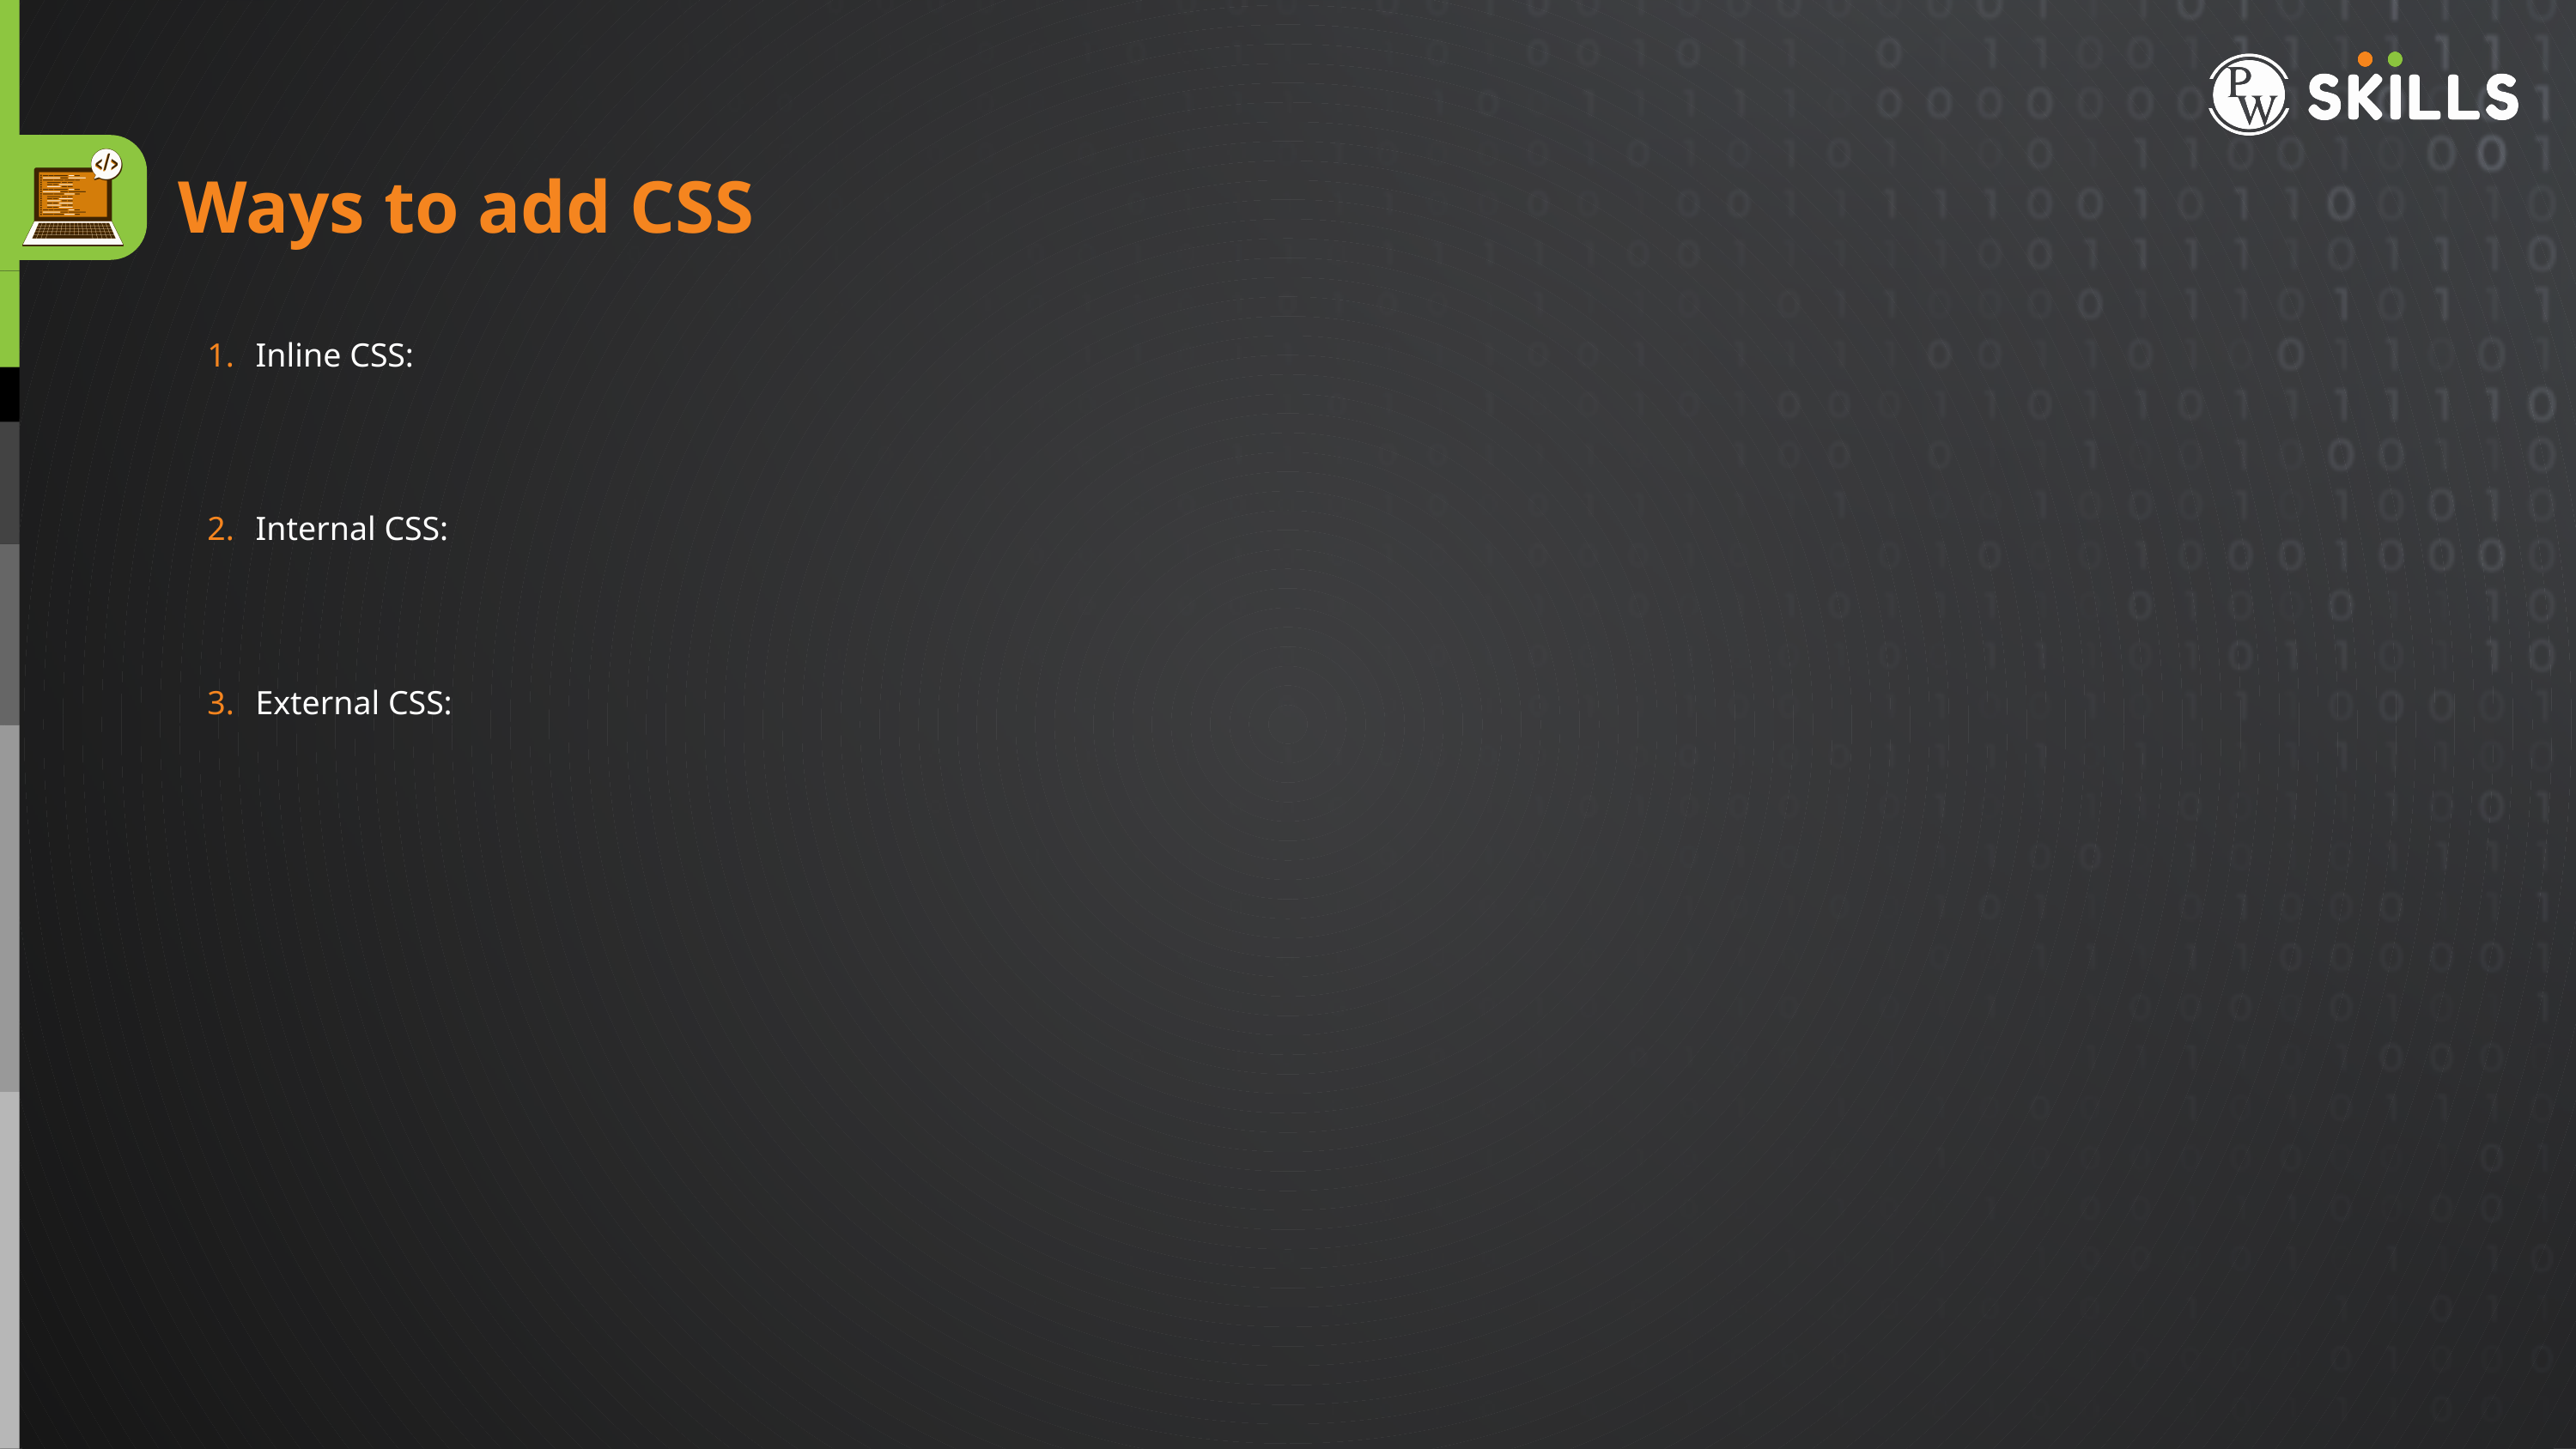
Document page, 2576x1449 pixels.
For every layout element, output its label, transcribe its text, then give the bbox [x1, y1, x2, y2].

text_box Ways to add CSS [178, 161, 2128, 248]
picture [22, 149, 125, 246]
text_box Inline CSS: Internal CSS: External CSS: [178, 302, 1487, 734]
picture [2208, 52, 2518, 136]
